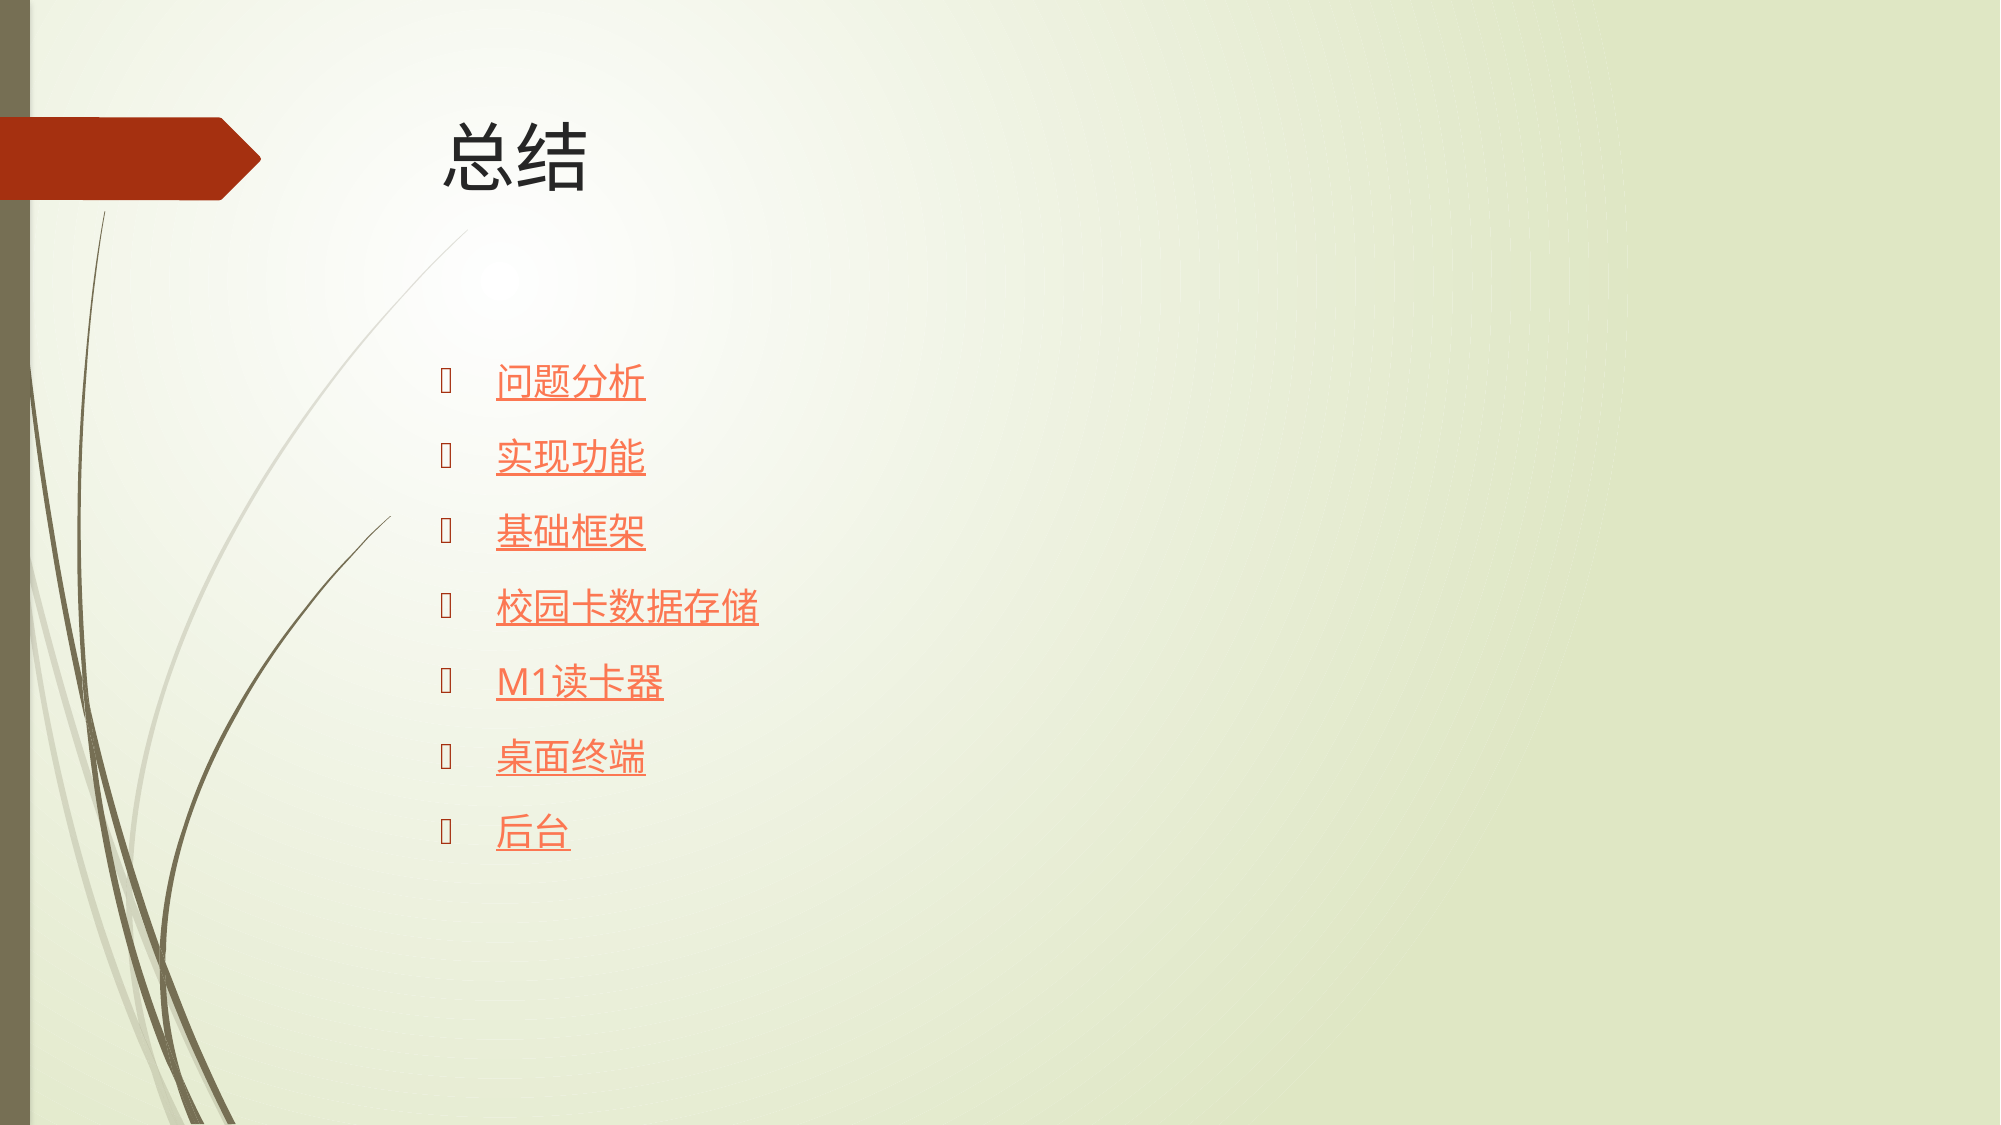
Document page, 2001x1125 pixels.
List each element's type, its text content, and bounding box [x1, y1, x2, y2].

title 总结 [425, 102, 1888, 313]
list 问题分析 实现功能 基础框架 校园卡数据存储 M1读卡器 桌面终端 后台 [424, 350, 1888, 970]
